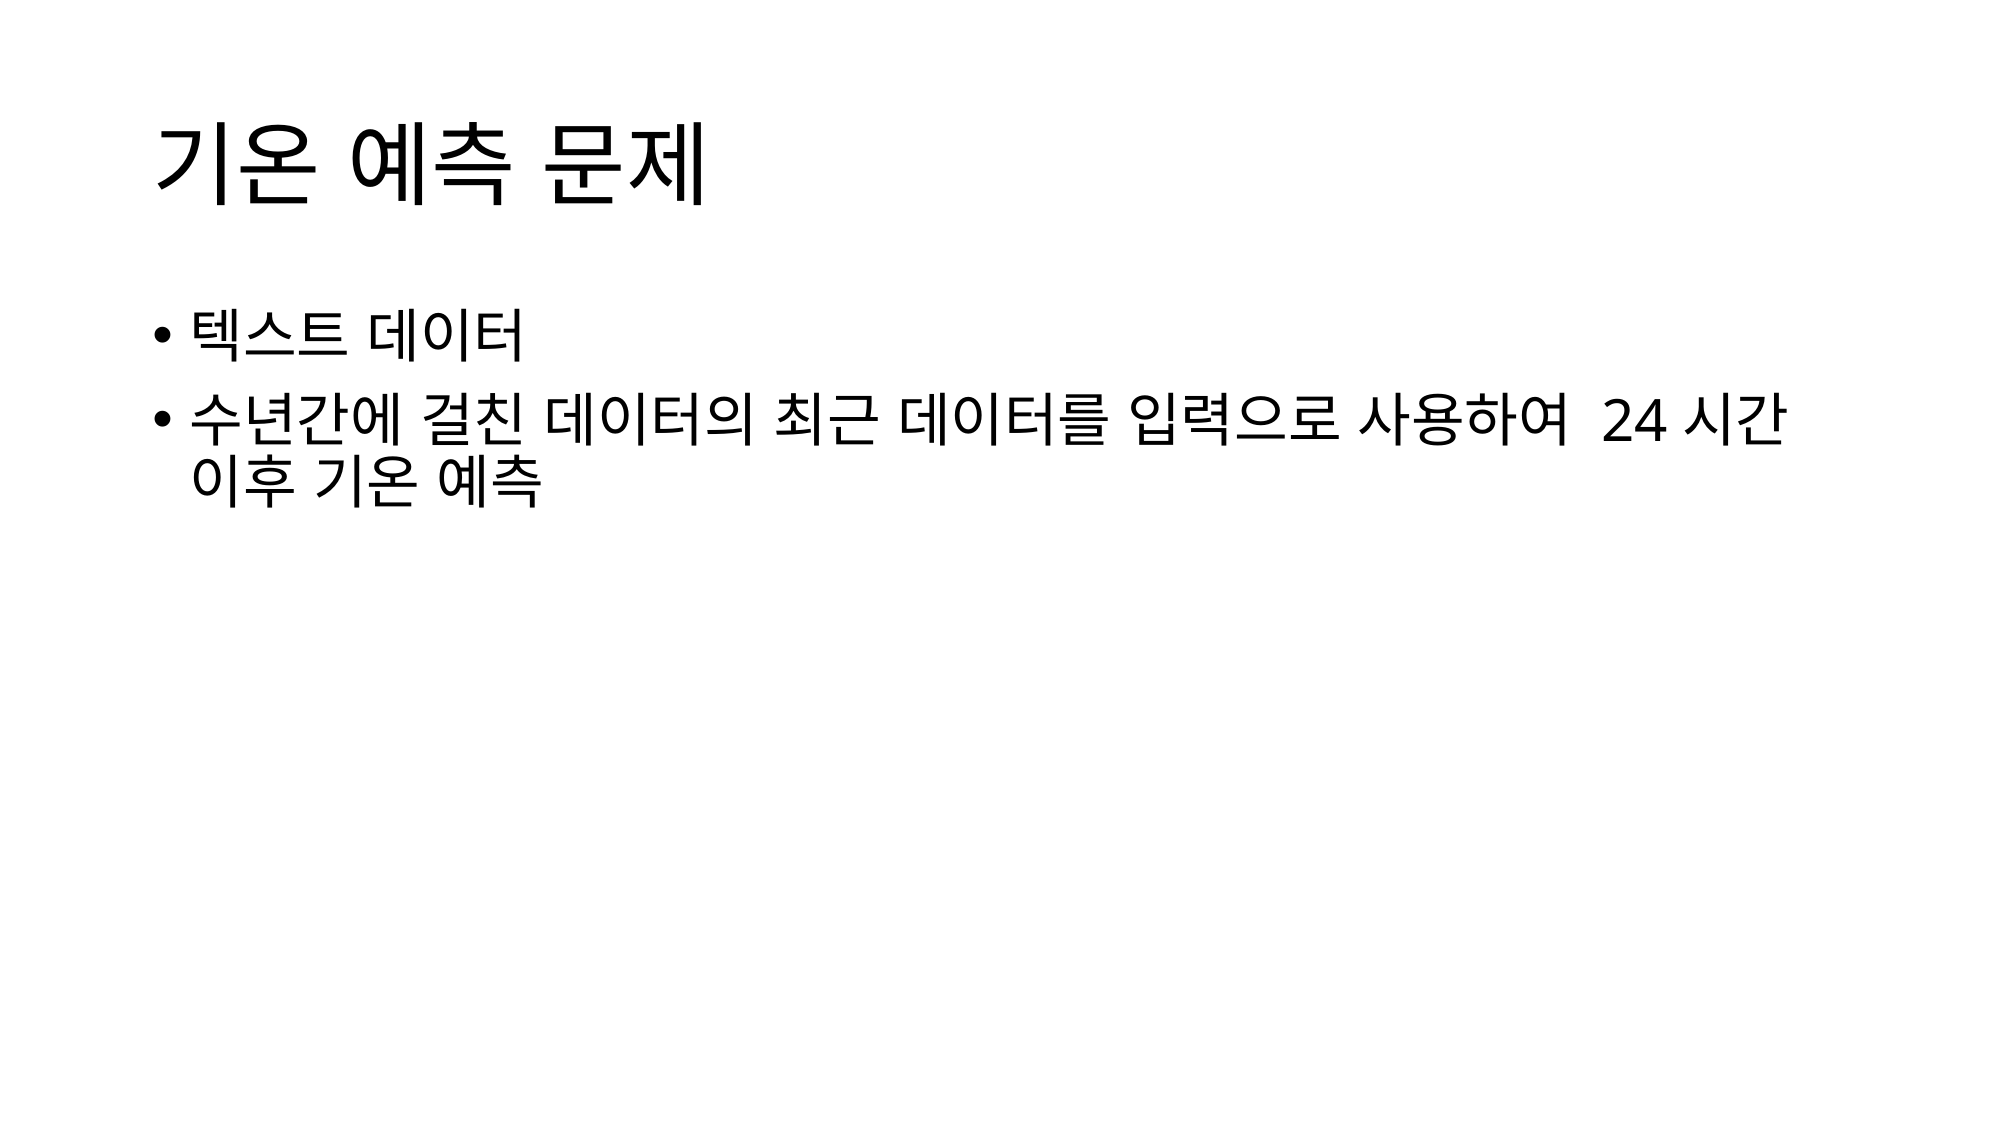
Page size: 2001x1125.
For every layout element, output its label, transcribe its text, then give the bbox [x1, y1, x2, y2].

list 텍스트 데이터 수년간에 걸친 데이터의 최근 데이터를 입력으로 사용하여 24시간 이후 기온 예측 [137, 299, 1863, 1014]
title 기온 예측 문제 [137, 59, 1863, 278]
